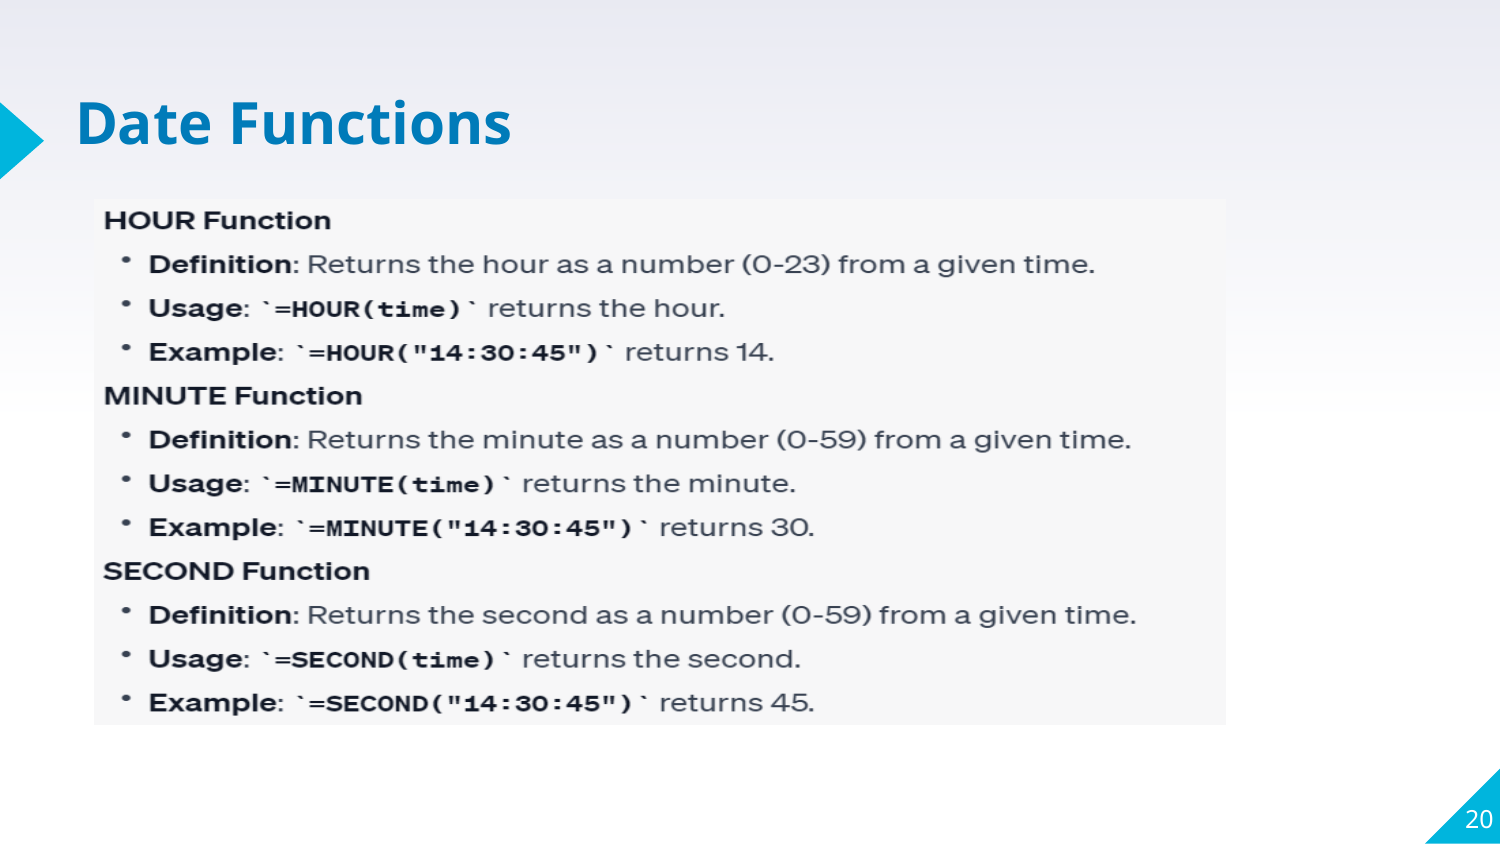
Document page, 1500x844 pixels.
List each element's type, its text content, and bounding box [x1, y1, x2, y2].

slide_number 20 [1418, 760, 1494, 838]
picture [94, 199, 1227, 725]
title Date Functions [75, 99, 1124, 169]
